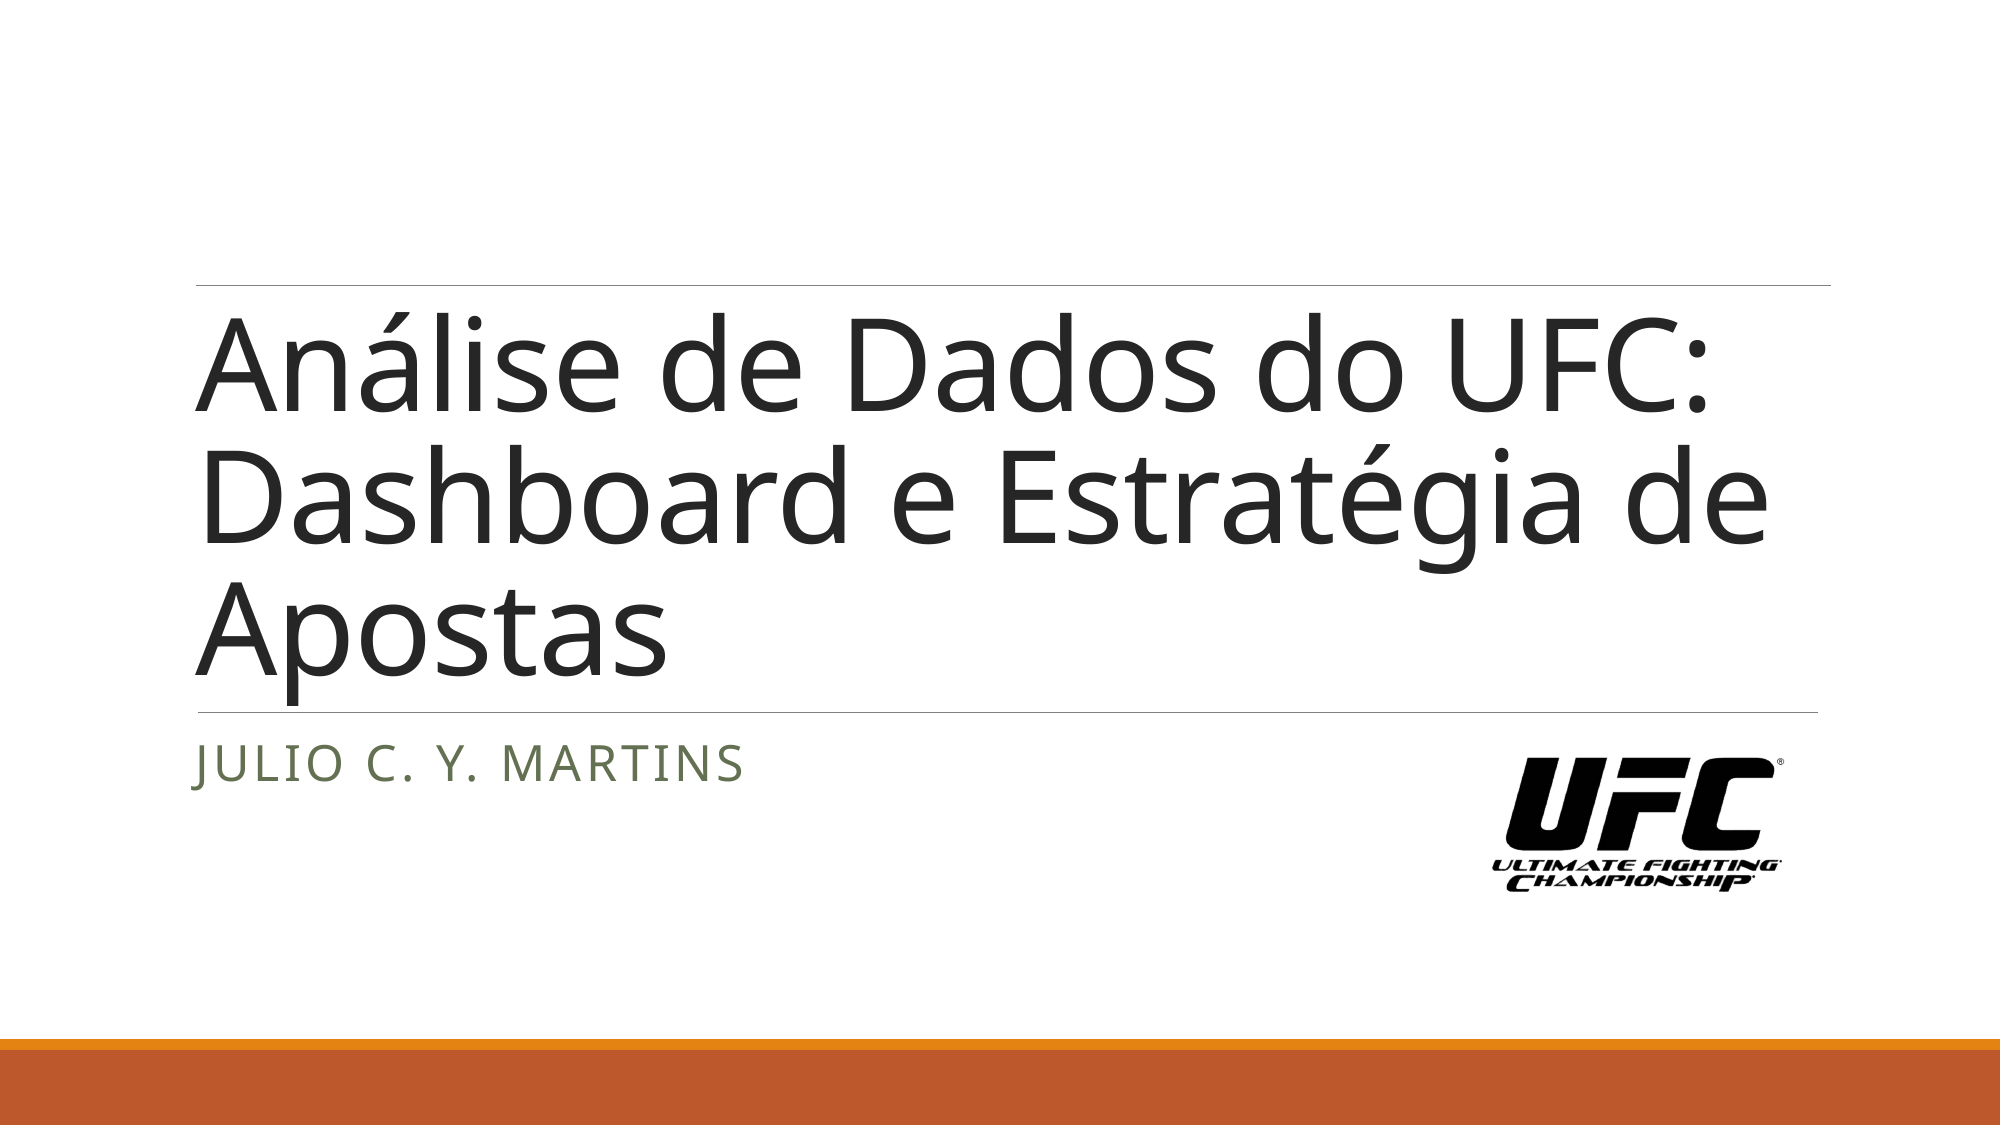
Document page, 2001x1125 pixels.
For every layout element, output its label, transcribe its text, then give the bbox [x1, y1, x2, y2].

subtitle Julio C. Y. Martins [180, 730, 1443, 919]
picture [1446, 719, 1831, 930]
title Análise de Dados do UFC: Dashboard e Estratégia de Apostas [180, 124, 1830, 710]
